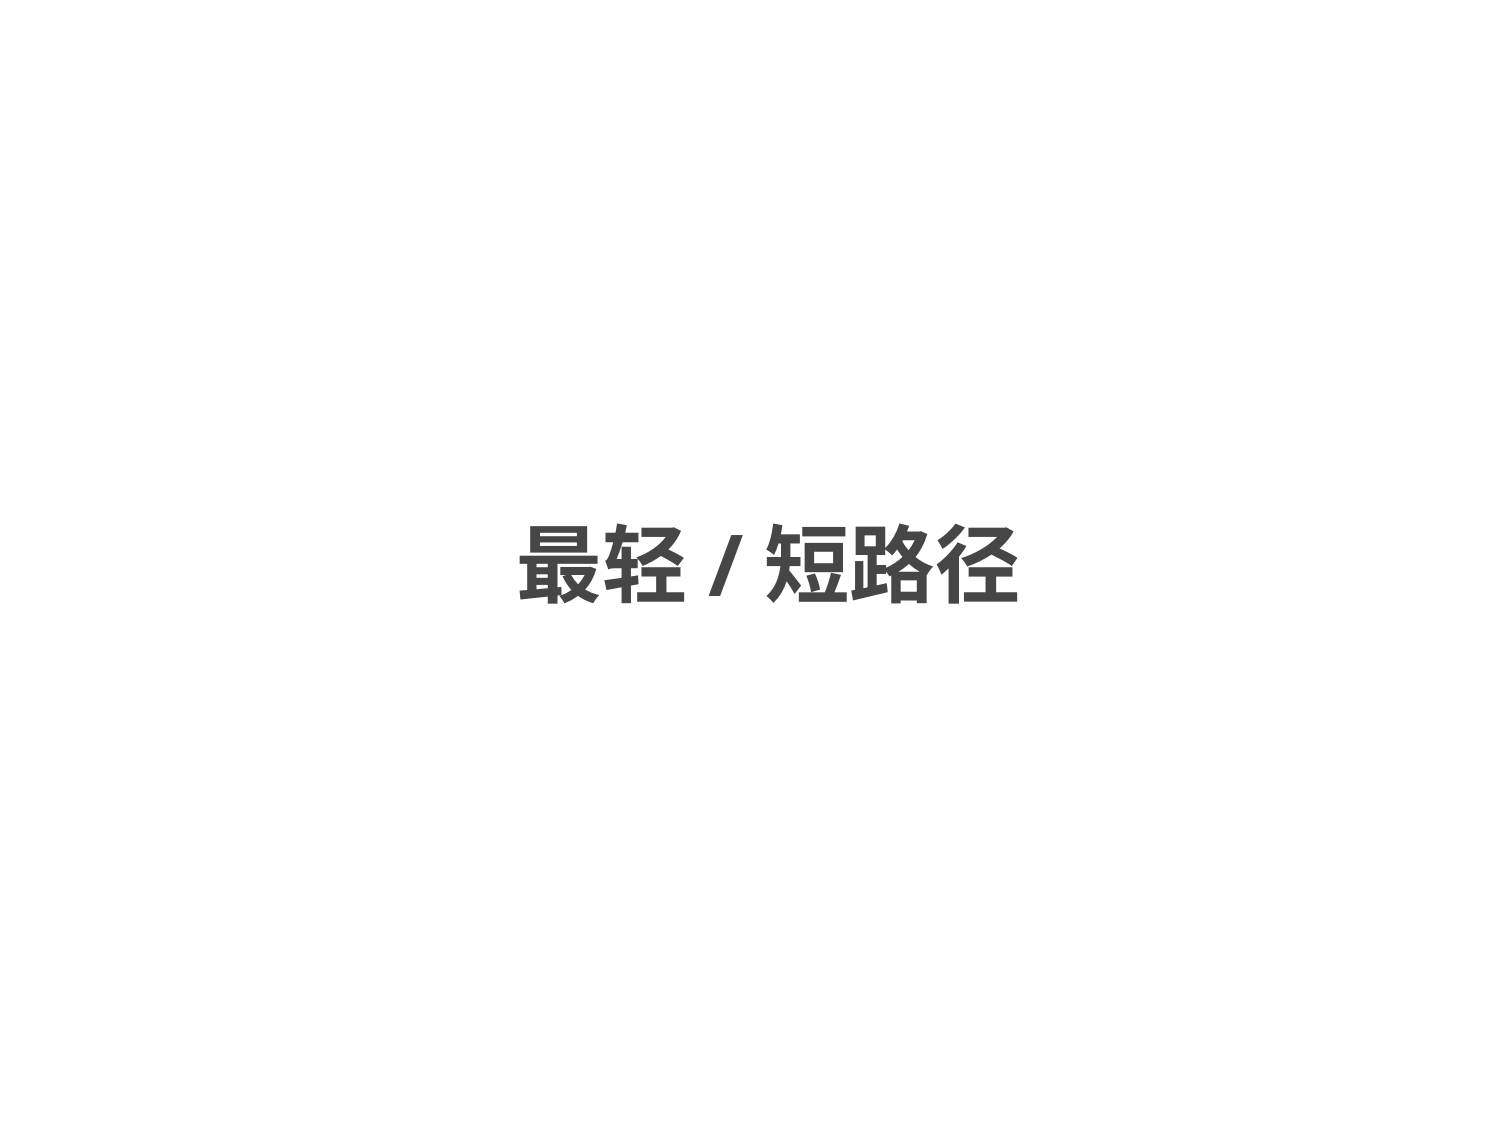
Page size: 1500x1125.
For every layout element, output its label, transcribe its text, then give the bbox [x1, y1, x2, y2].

title 最轻/短路径 [93, 468, 1444, 657]
